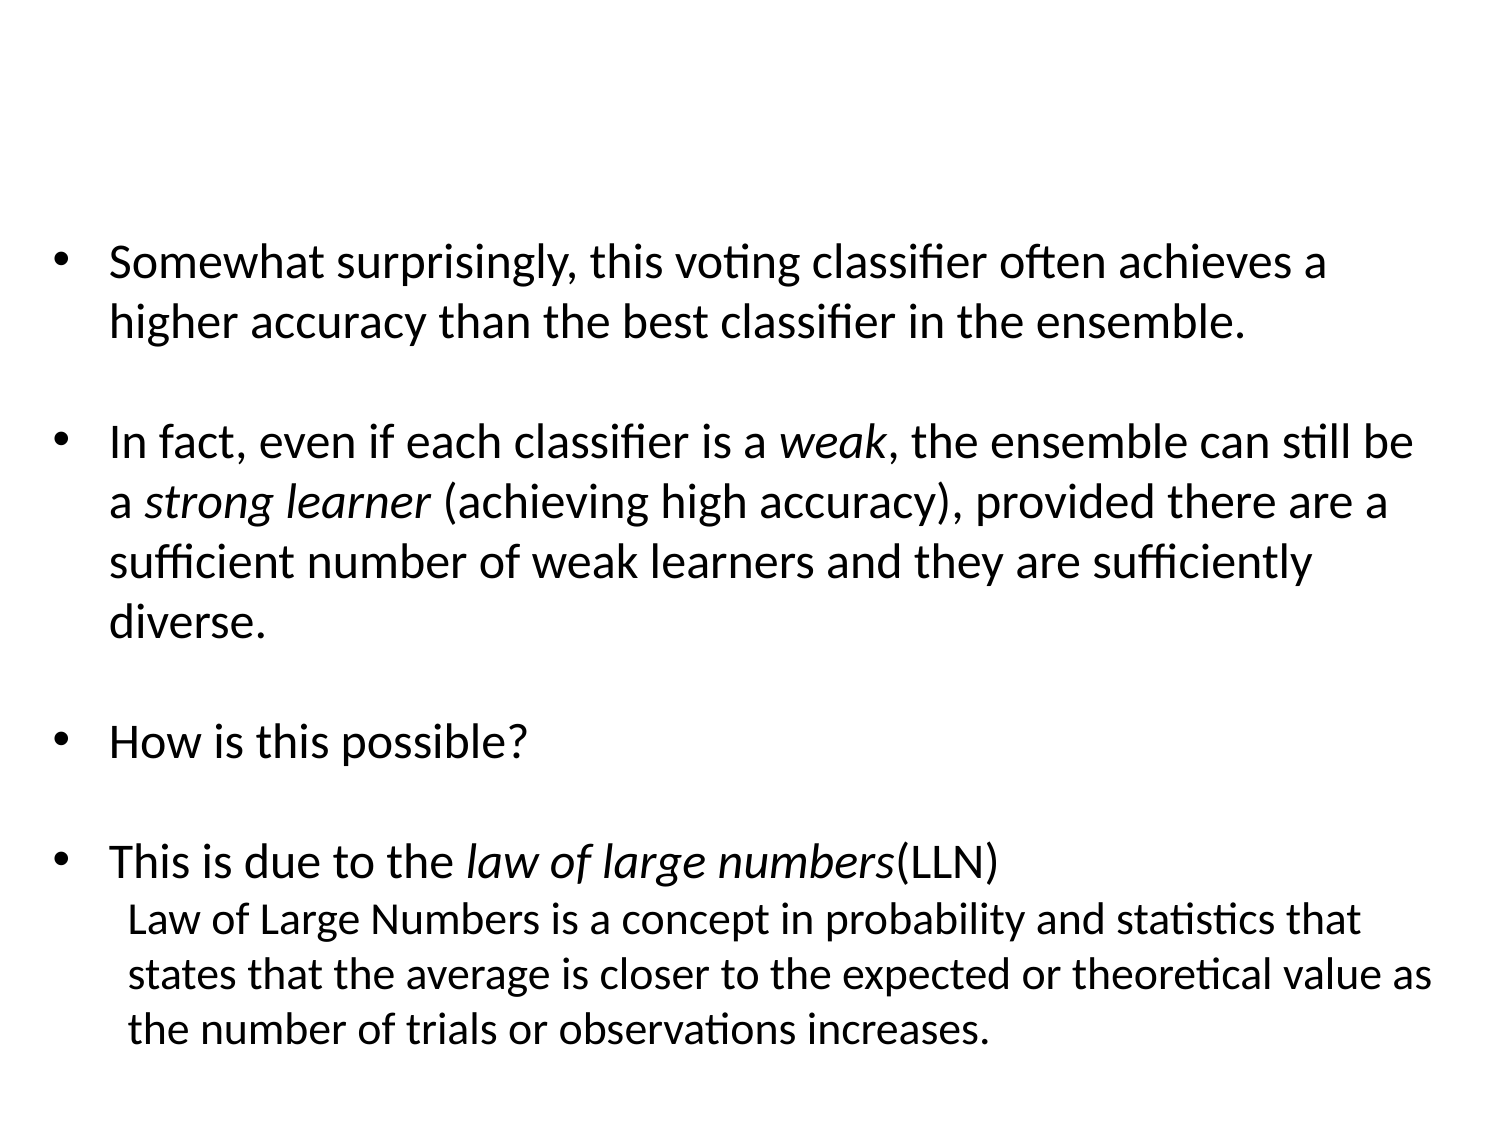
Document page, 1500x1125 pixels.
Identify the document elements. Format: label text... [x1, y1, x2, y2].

list Somewhat surprisingly, this voting classifier often achieves a higher accuracy than the best classifier in the ensemble. In fact, even if each classifier is a weak, the ensemble can still be a strong learner (achieving high accuracy), provided there are a sufficient number of weak learners and they are sufficiently diverse. How is this possible? This is due to the law of large numbers(LLN) Law of Large Numbers is a concept in probability and statistics that states that the average is closer to the expected or theoretical value as the number of trials or observations increases. [52, 228, 1448, 1062]
